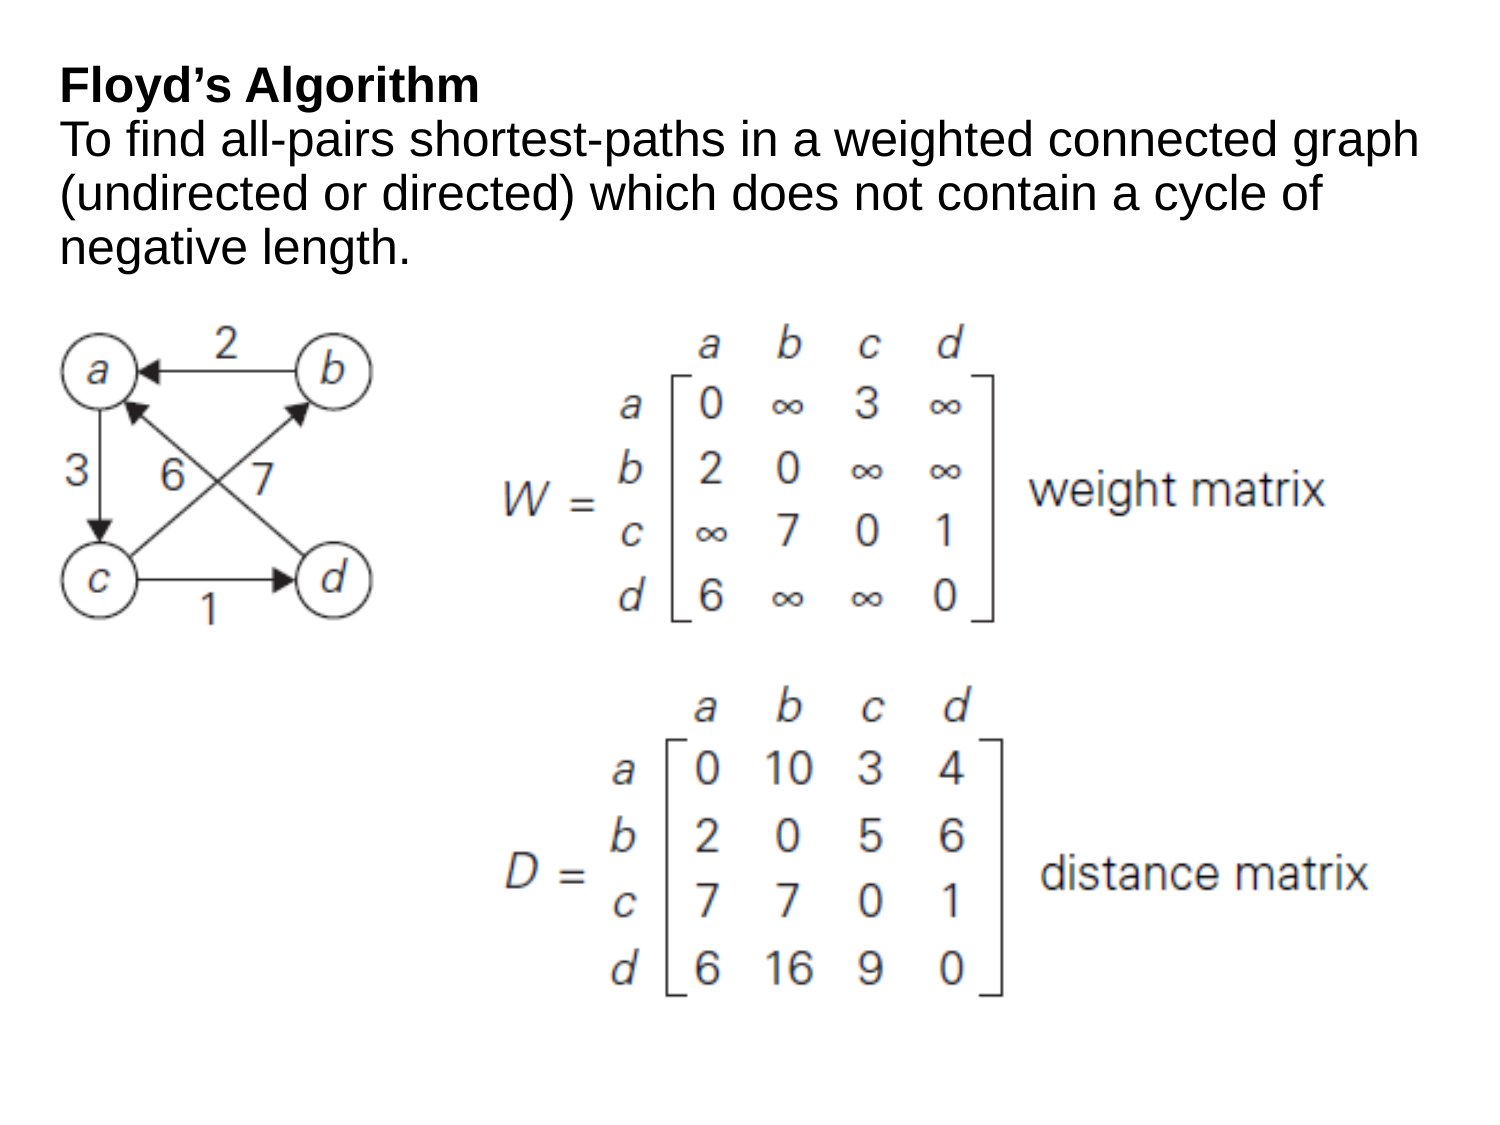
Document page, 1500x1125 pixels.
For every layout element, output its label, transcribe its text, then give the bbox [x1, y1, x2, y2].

picture [1035, 845, 1374, 906]
picture [44, 315, 1011, 644]
picture [499, 679, 1011, 1008]
text_box Floyd’s Algorithm To find all-pairs shortest-paths in a weighted connected graph (undirected or directed) which does not contain a cycle of negative length. [44, 44, 1455, 316]
picture [1021, 468, 1329, 519]
